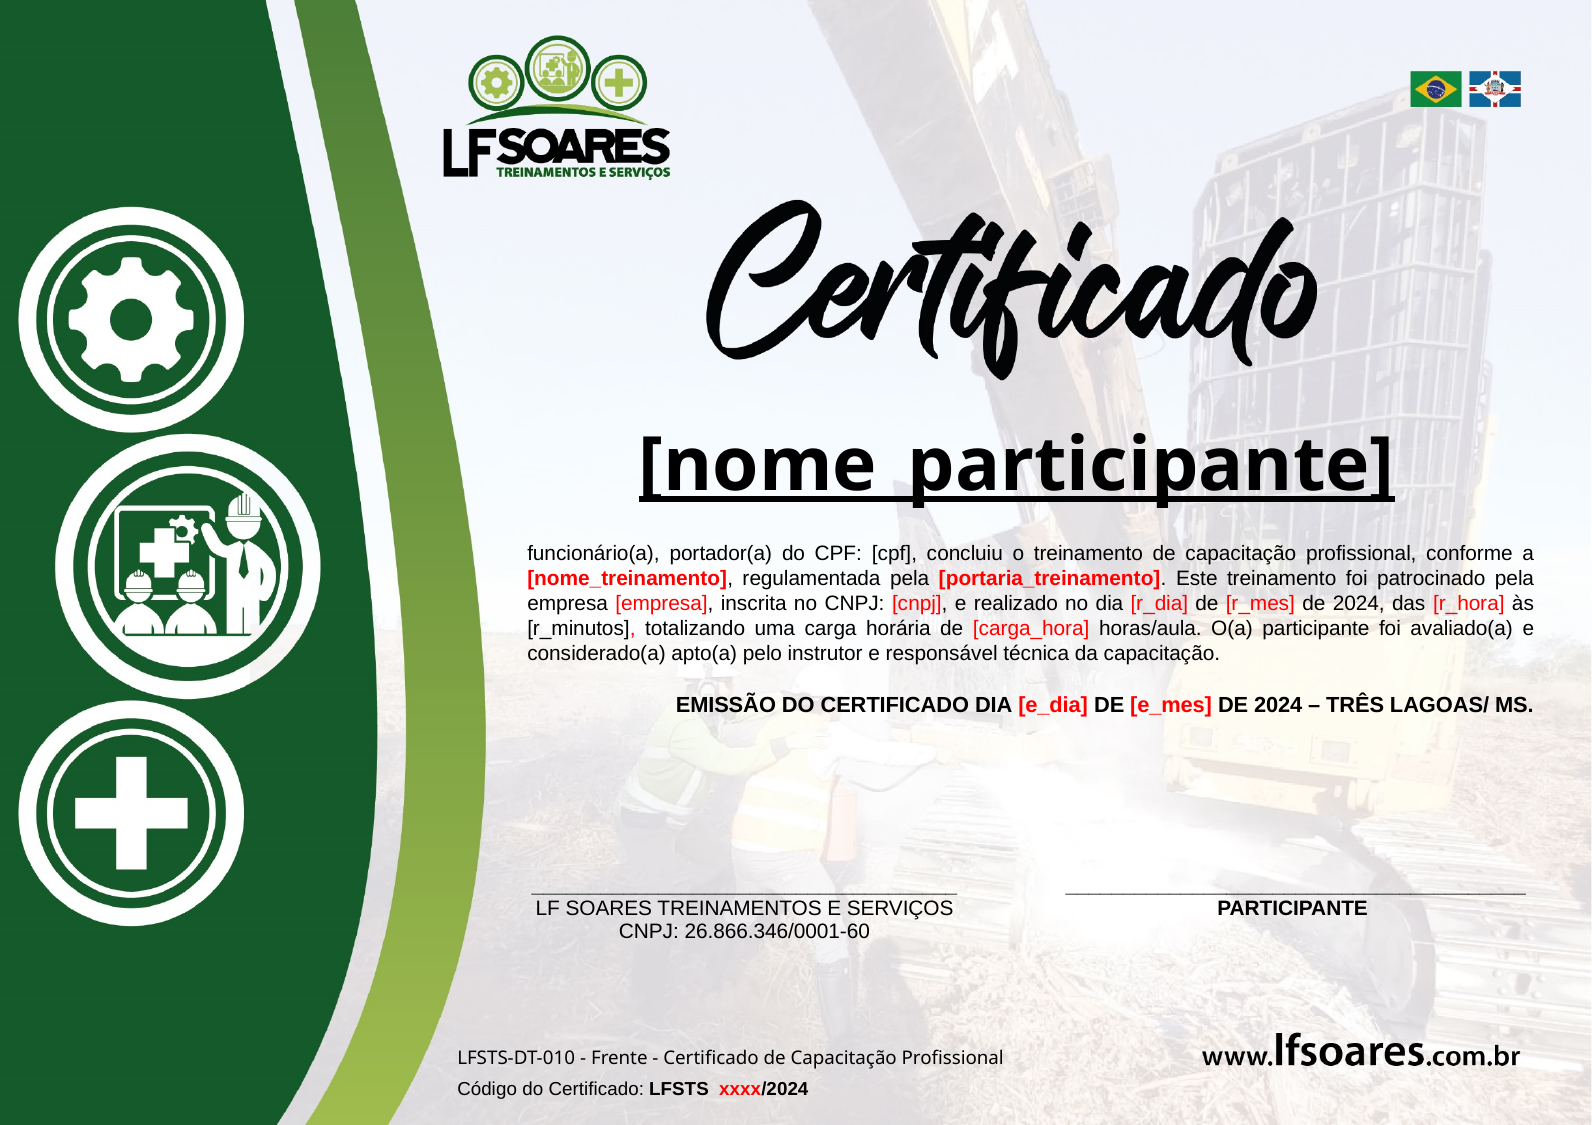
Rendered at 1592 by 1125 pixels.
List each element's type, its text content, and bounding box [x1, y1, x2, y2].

table_header _____________________________________ LF SOARES TREINAMENTOS E SERVIÇOS CNPJ: 26.866.346/0001-60 [489, 866, 1000, 1002]
text_box funcionário(a), portador(a) do CPF: [cpf], concluiu o treinamento de capacitação profissional, conforme a [nome_treinamento], regulamentada pela [portaria_treinamento]. Este treinamento foi patrocinado pela empresa [empresa], inscrita no CNPJ: [cnpj], e realizado no dia [r_dia] de [r_mes] de 2024, das [r_hora] às [r_minutos], totalizando uma carga horária de [carga_hora] horas/aula. O(a) participante foi avaliado(a) e considerado(a) apto(a) pelo instrutor e responsável técnica da capacitação. EMISSÃO DO CERTIFICADO DIA [e_dia] DE [e_mes] DE 2024 – TRÊS LAGOAS/ MS. [512, 532, 1549, 725]
table_header ________________________________________ PARTICIPANTE [1000, 866, 1591, 1002]
text_box Código do Certificado: LFSTS xxxx/2024 [442, 1069, 1099, 1107]
picture [0, 0, 1592, 1125]
text_box [nome_participante] [221, 408, 1592, 514]
